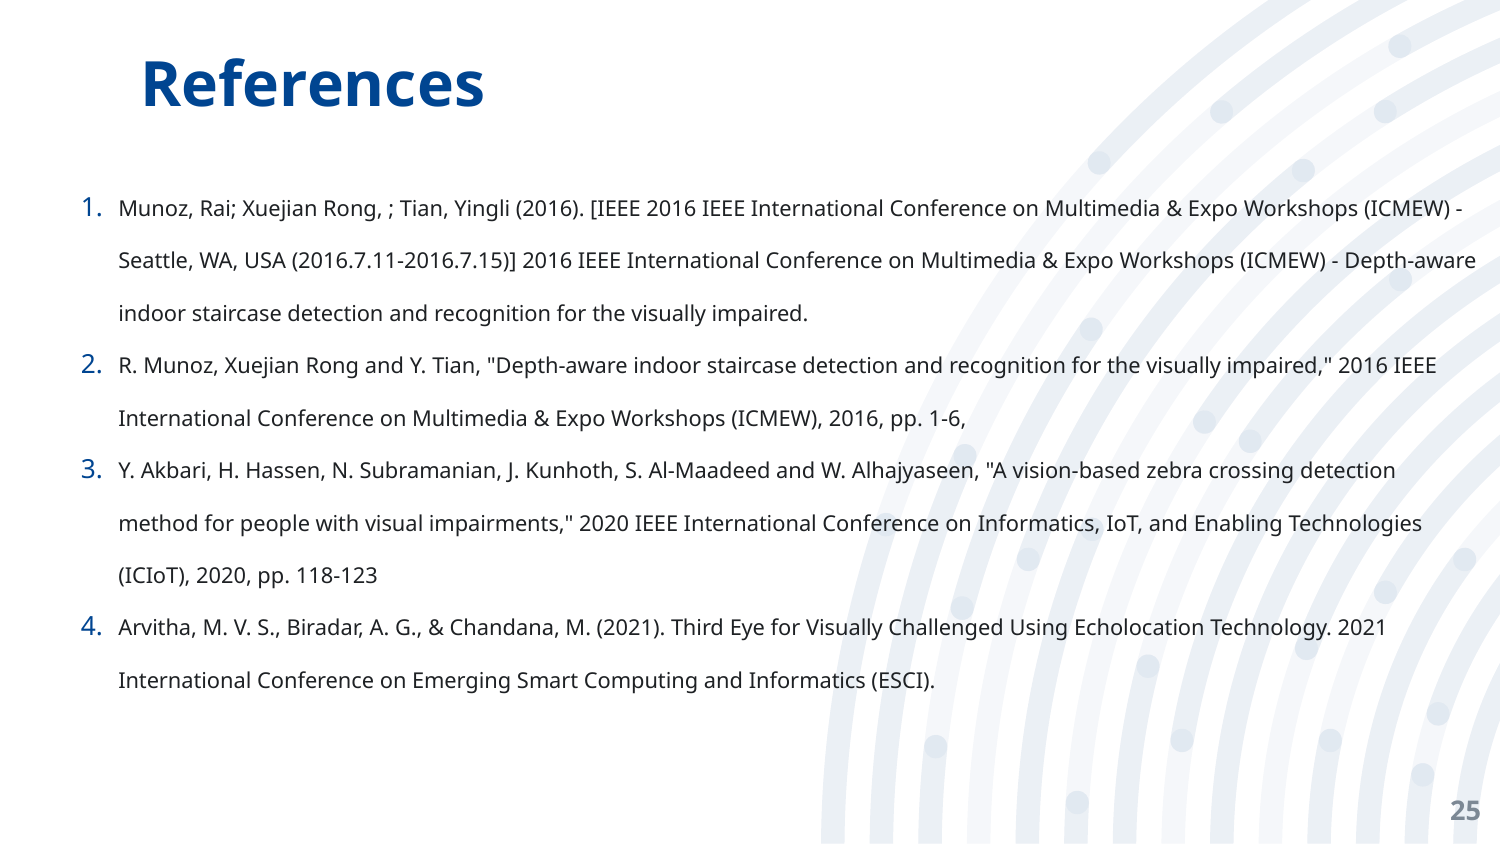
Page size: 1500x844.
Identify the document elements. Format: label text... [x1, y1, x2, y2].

title References [140, 54, 1360, 120]
list Munoz, Rai; Xuejian Rong, ; Tian, Yingli (2016). [IEEE 2016 IEEE International Conference on Multimedia & Expo Workshops (ICMEW) - Seattle, WA, USA (2016.7.11-2016.7.15)] 2016 IEEE International Conference on Multimedia & Expo Workshops (ICMEW) - Depth-aware indoor staircase detection and recognition for the visually impaired. R. Munoz, Xuejian Rong and Y. Tian, "Depth-aware indoor staircase detection and recognition for the visually impaired," 2016 IEEE International Conference on Multimedia & Expo Workshops (ICMEW), 2016, pp. 1-6, Y. Akbari, H. Hassen, N. Subramanian, J. Kunhoth, S. Al-Maadeed and W. Alhajyaseen, "A vision-based zebra crossing detection method for people with visual impairments," 2020 IEEE International Conference on Informatics, IoT, and Enabling Technologies (ICIoT), 2020, pp. 118-123 Arvitha, M. V. S., Biradar, A. G., & Chandana, M. (2021). Third Eye for Visually Challenged Using Echolocation Technology. 2021 International Conference on Emerging Smart Computing and Informatics (ESCI). [68, 168, 1482, 750]
slide_number 25 [1391, 779, 1482, 844]
